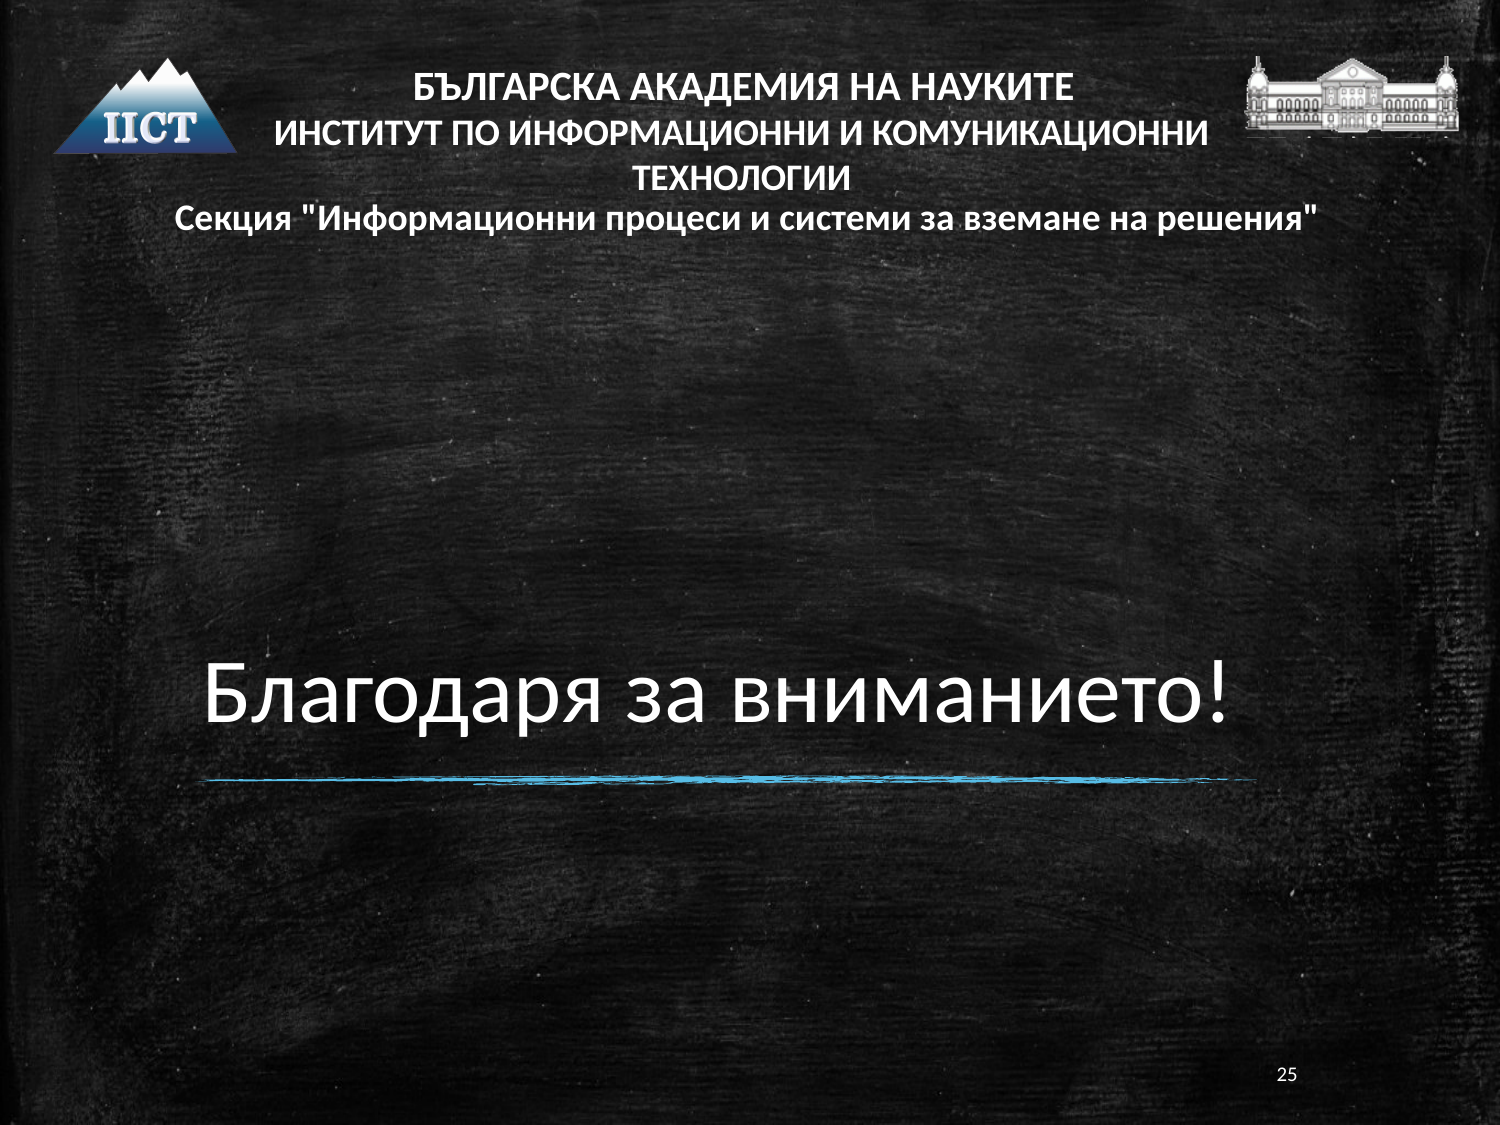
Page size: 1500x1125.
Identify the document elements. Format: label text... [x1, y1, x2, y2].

picture [53, 56, 238, 154]
picture [1243, 56, 1459, 138]
text_box ИНСТИТУТ ПО ИНФОРМАЦИОННИ И КОМУНИКАЦИОННИ ТЕХНОЛОГИИ [237, 99, 1247, 190]
title Благодаря за вниманието! [187, 312, 1313, 750]
text_box Секция "Информационни процеси и системи за вземане на решения" [24, 190, 1471, 246]
slide_number 25 [1172, 1050, 1313, 1096]
text_box Българска Академия на науките [129, 50, 1093, 99]
